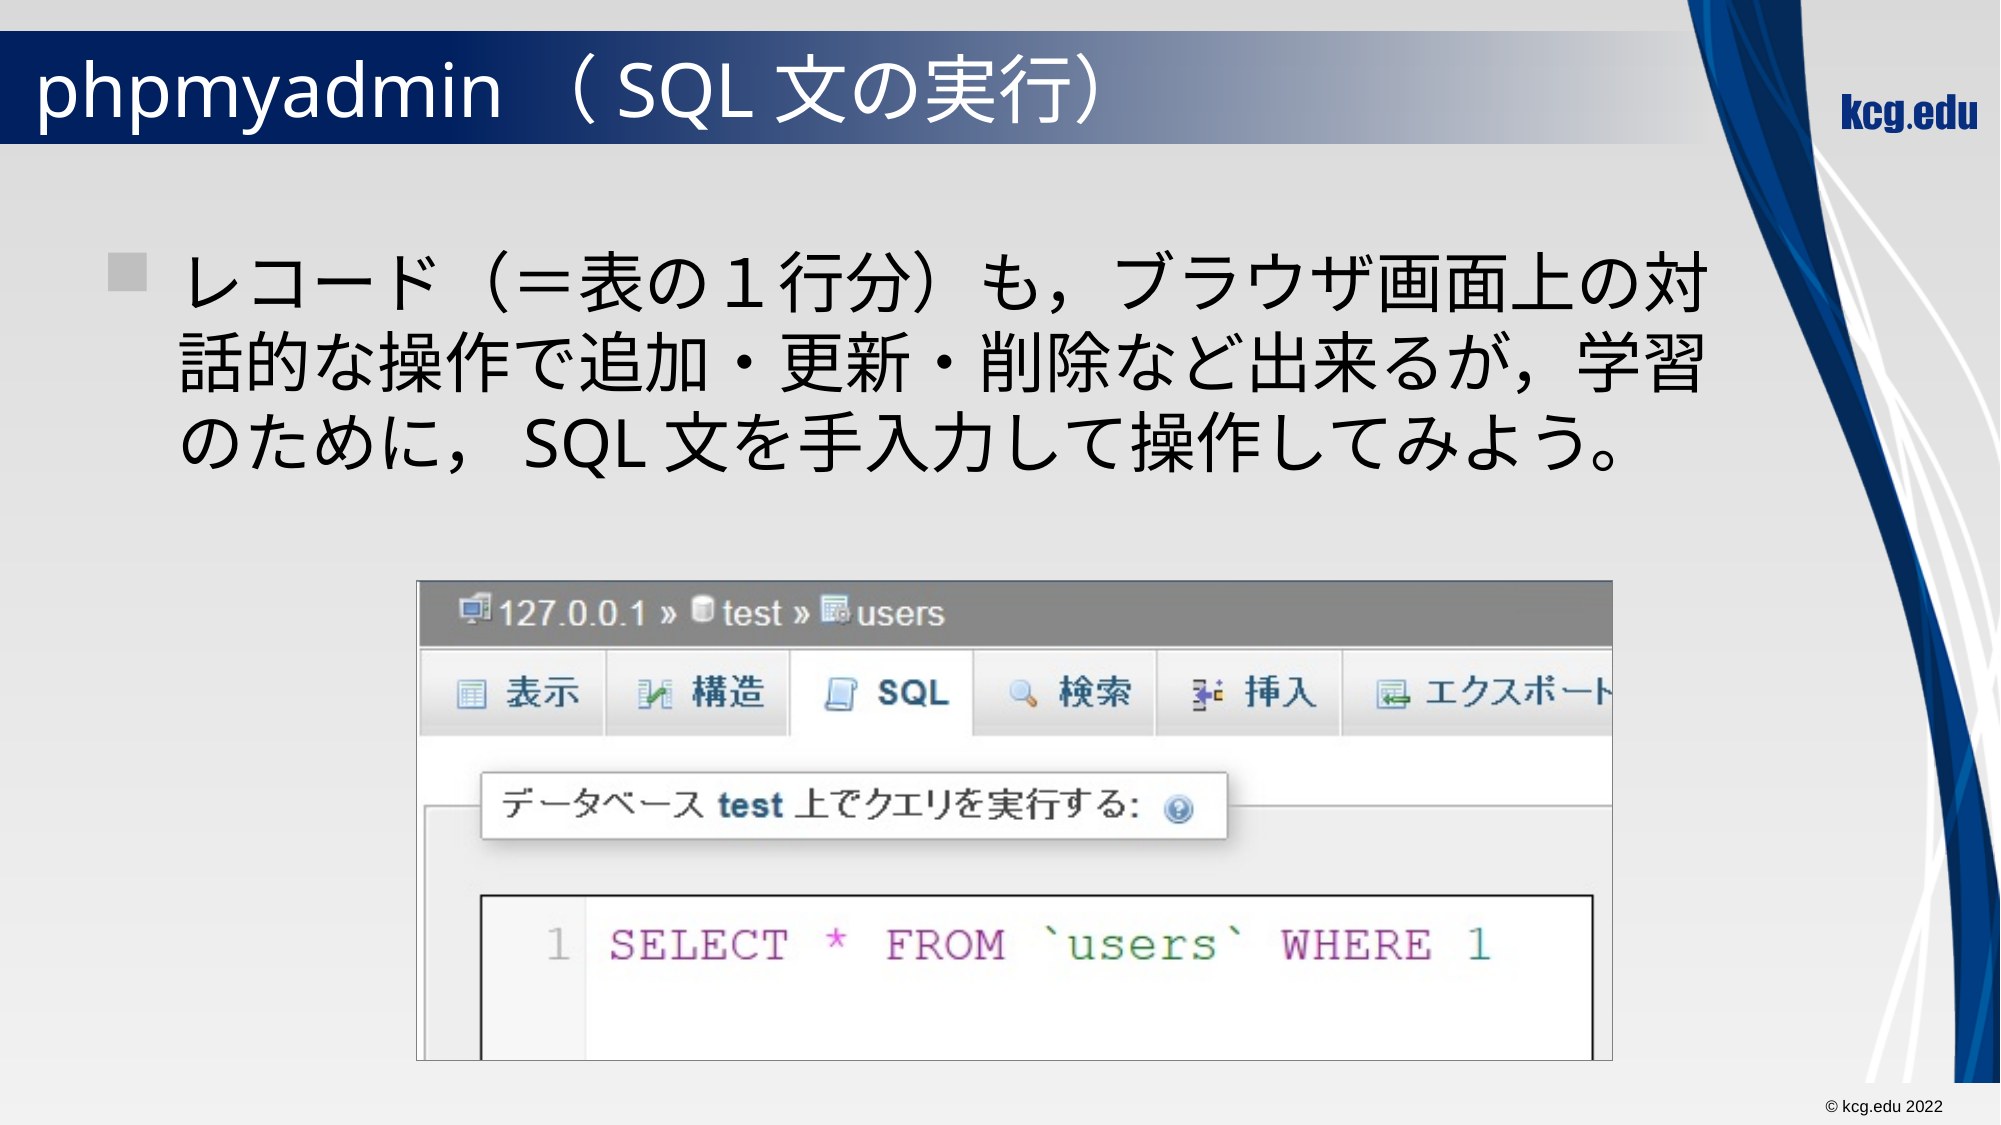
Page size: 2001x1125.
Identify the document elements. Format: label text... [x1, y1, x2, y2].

picture [416, 580, 1613, 1061]
picture [1228, 0, 2000, 1083]
list レコード（＝表の１行分）も，ブラウザ画面上の対話的な操作で追加・更新・削除など出来るが，学習のために，SQL文を手入力して操作してみよう。 [87, 233, 1750, 1070]
title phpmyadmin（SQL文の実行） [0, 31, 1710, 144]
